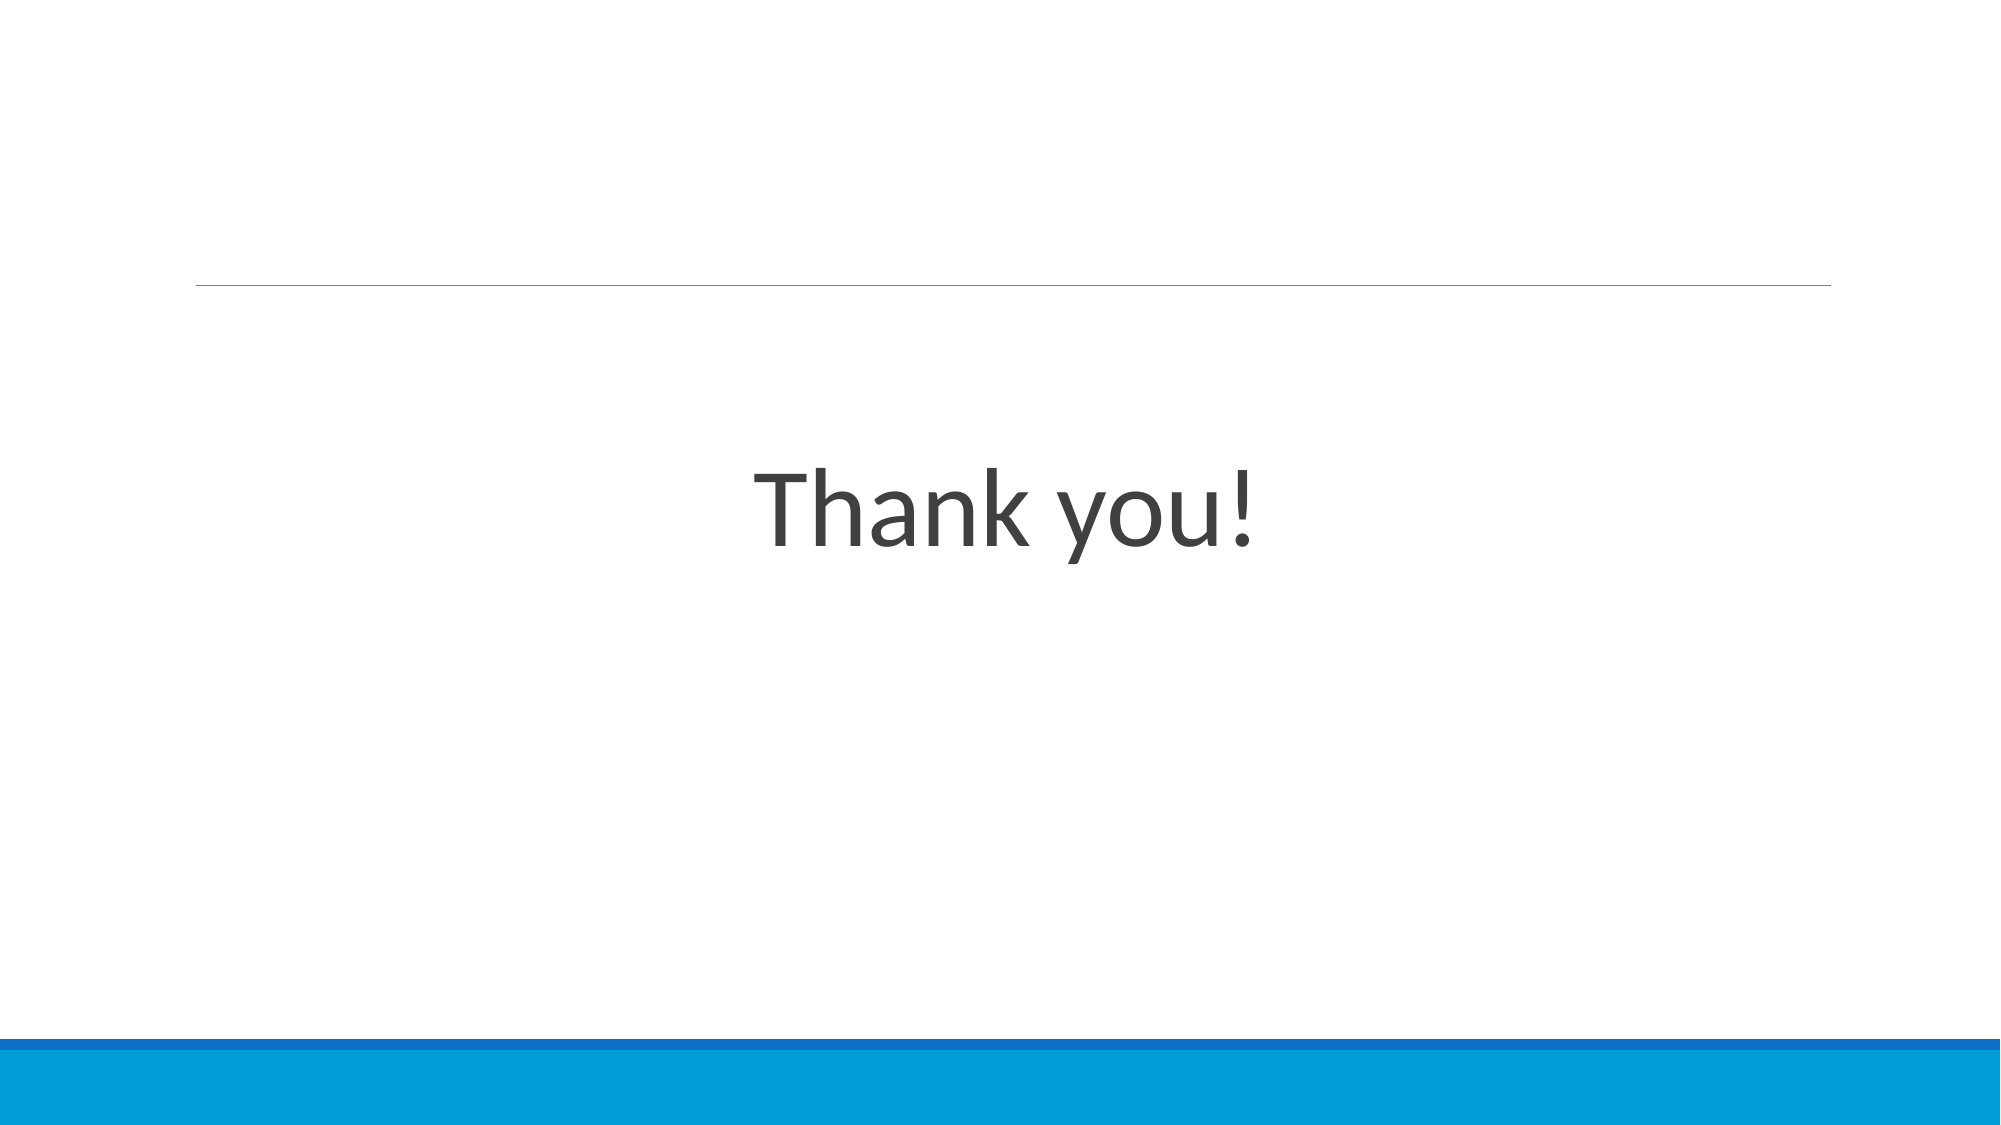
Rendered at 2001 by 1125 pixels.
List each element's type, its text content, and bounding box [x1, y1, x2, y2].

list Thank you! [461, 302, 1830, 963]
